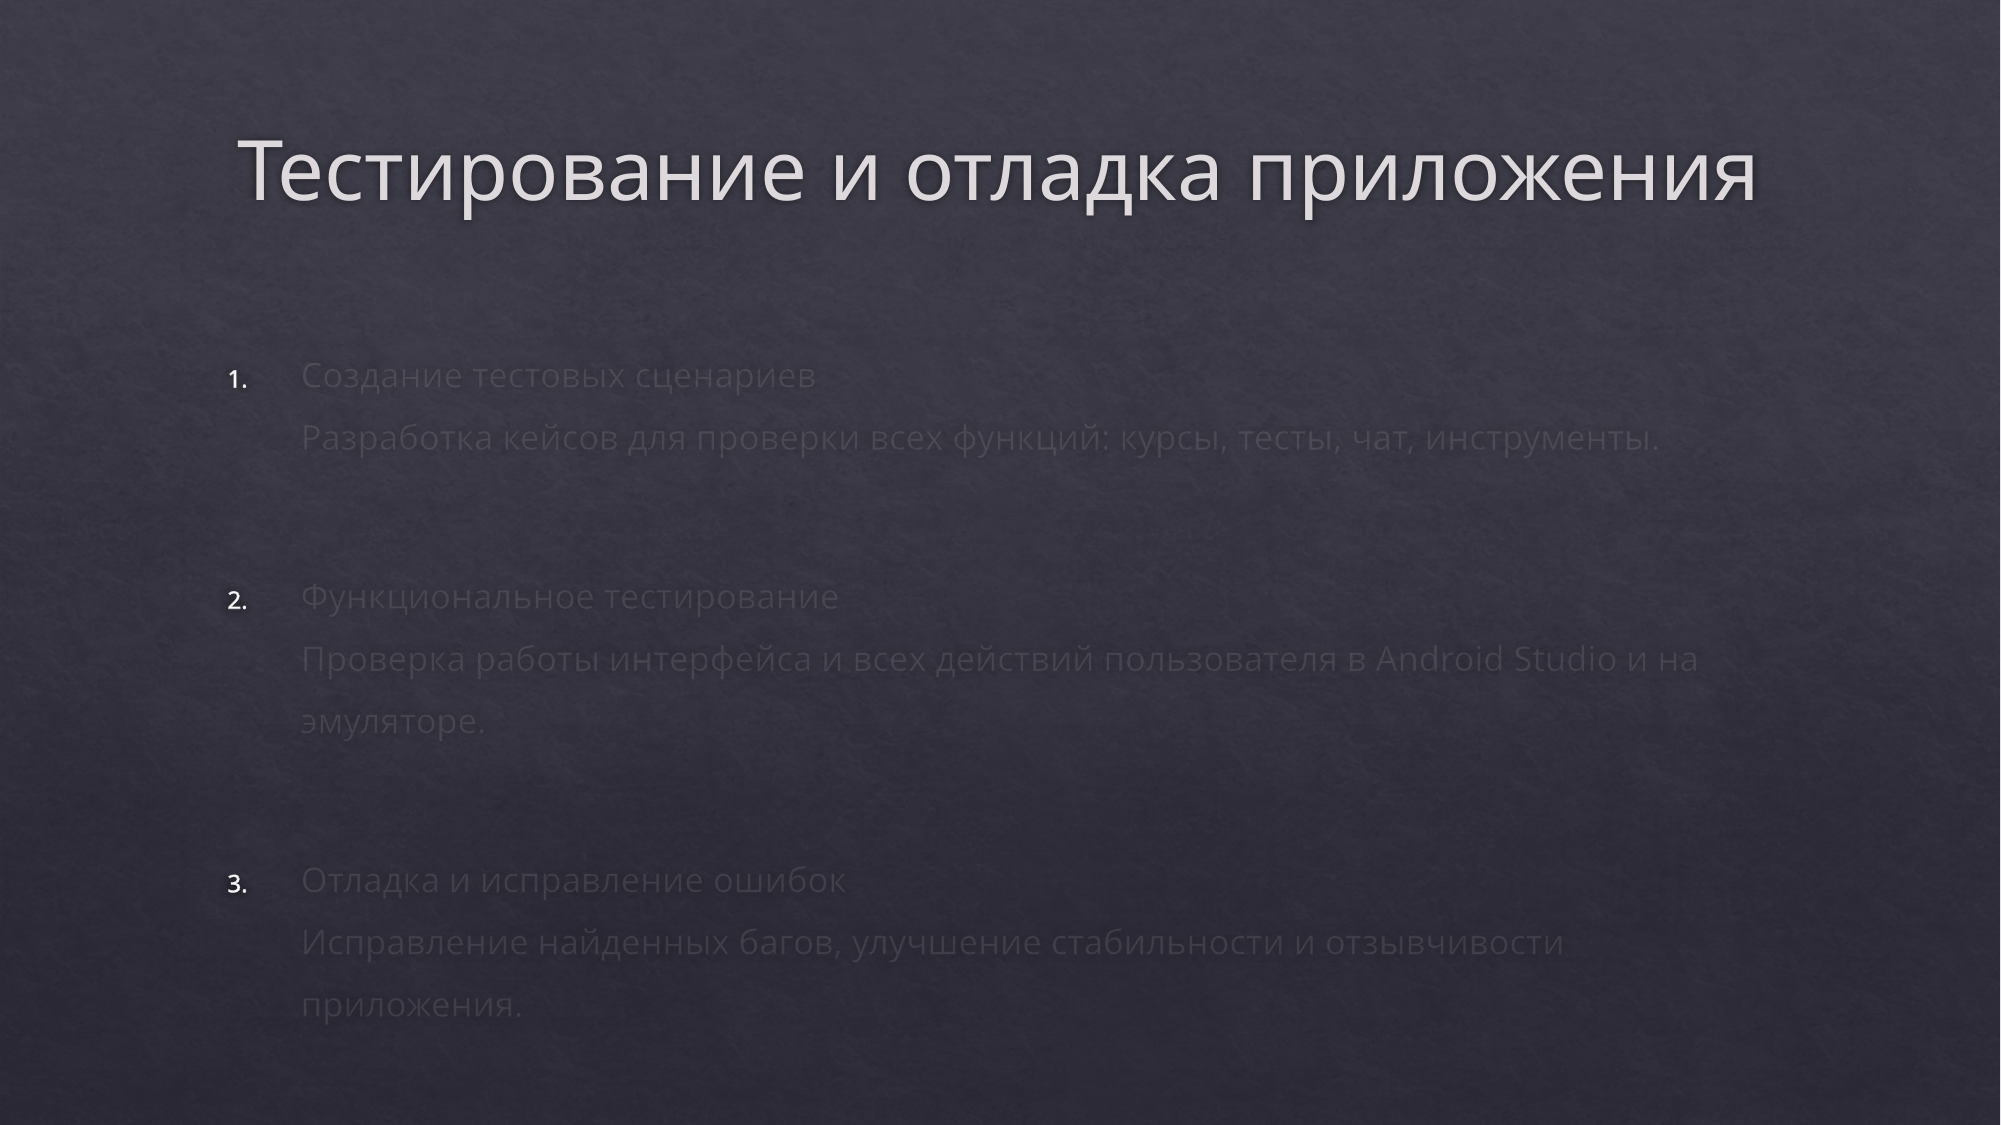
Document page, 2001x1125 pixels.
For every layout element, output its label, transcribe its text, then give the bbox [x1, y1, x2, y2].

title Тестирование и отладка приложения [212, 24, 1786, 320]
list Создание тестовых сценариев Разработка кейсов для проверки всех функций: курсы, тесты, чат, инструменты. Функциональное тестирование Проверка работы интерфейса и всех действий пользователя в Android Studio и на эмуляторе. Отладка и исправление ошибок Исправление найденных багов, улучшение стабильности и отзывчивости приложения. [212, 324, 1786, 1037]
